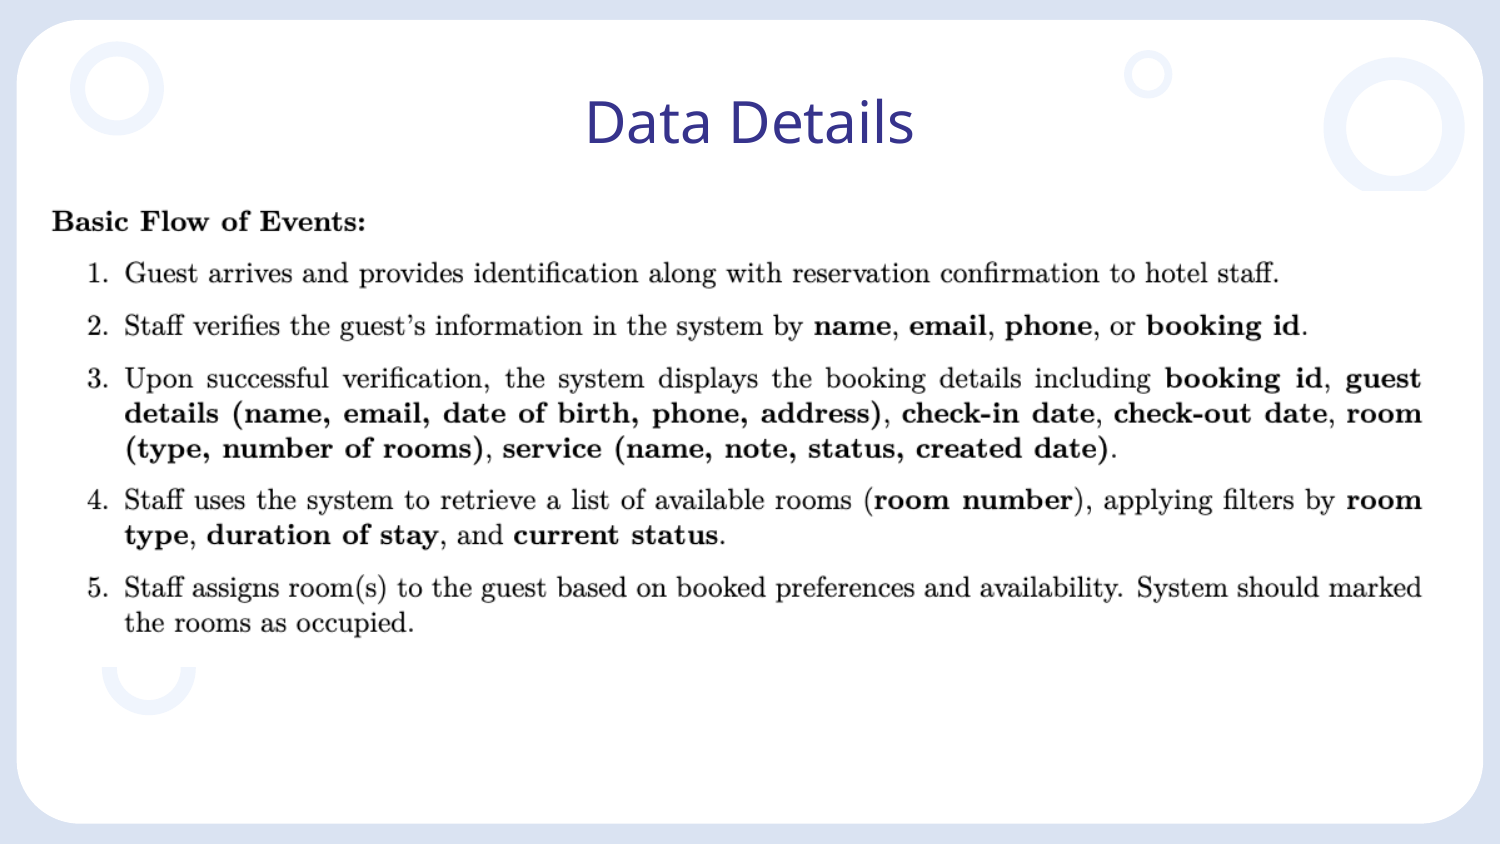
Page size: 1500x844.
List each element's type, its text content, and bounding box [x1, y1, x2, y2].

picture [24, 191, 1476, 668]
title Data Details [116, 72, 1383, 167]
